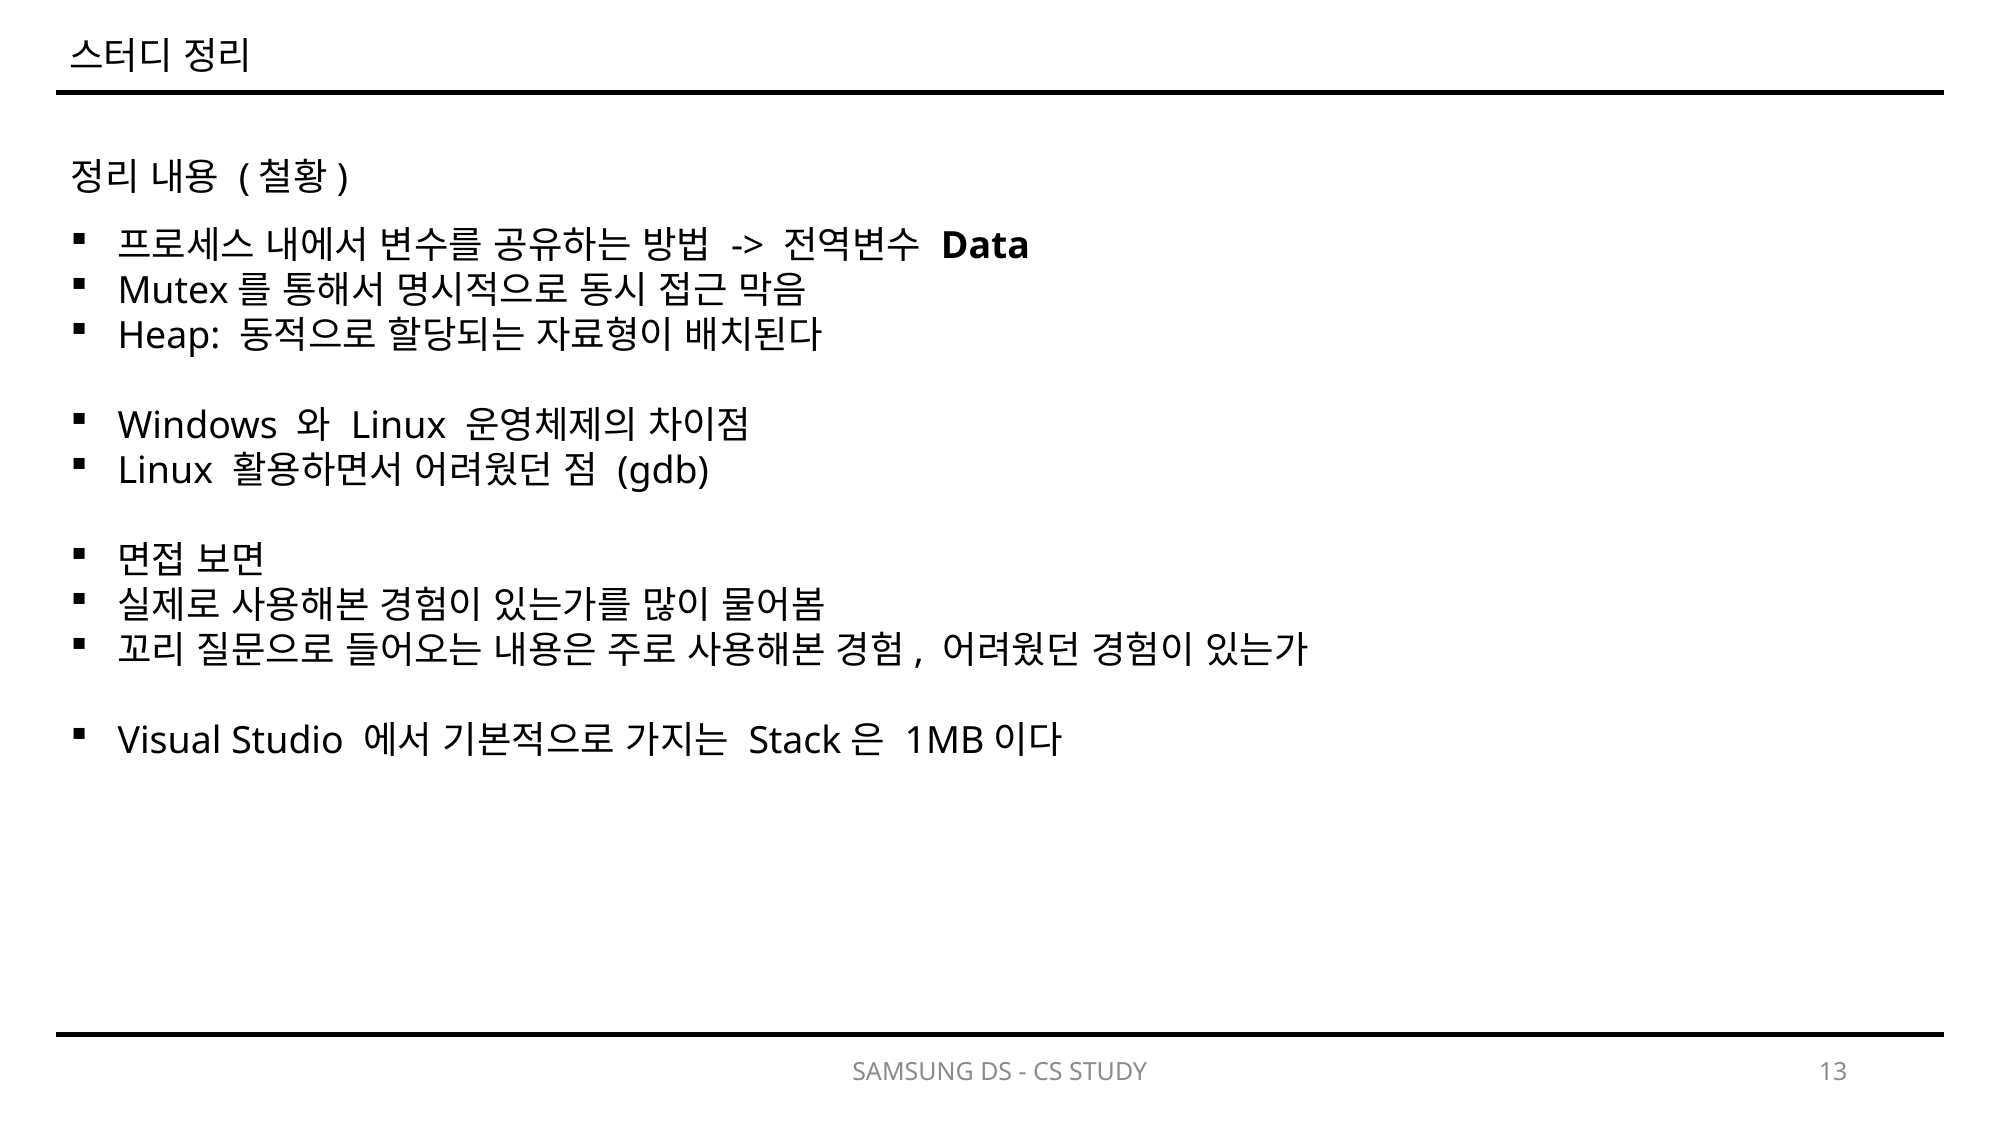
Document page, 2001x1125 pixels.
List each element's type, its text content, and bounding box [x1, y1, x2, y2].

slide_number 13 [1412, 1042, 1863, 1103]
text_box 스터디 정리 [54, 25, 1000, 85]
text_box 프로세스 내에서 변수를 공유하는 방법 -> 전역변수 Data Mutex를 통해서 명시적으로 동시 접근 막음 Heap: 동적으로 할당되는 자료형이 배치된다 Windows 와 Linux 운영체제의 차이점 Linux 활용하면서 어려웠던 점 (gdb) 면접 보면 실제로 사용해본 경험이 있는가를 많이 물어봄 꼬리 질문으로 들어오는 내용은 주로 사용해본 경험, 어려웠던 경험이 있는가 Visual Studio 에서 기본적으로 가지는 Stack은 1MB이다 [55, 213, 1832, 769]
text_box 정리 내용 (철황) [55, 145, 584, 206]
footer SAMSUNG DS - CS STUDY [662, 1042, 1338, 1103]
